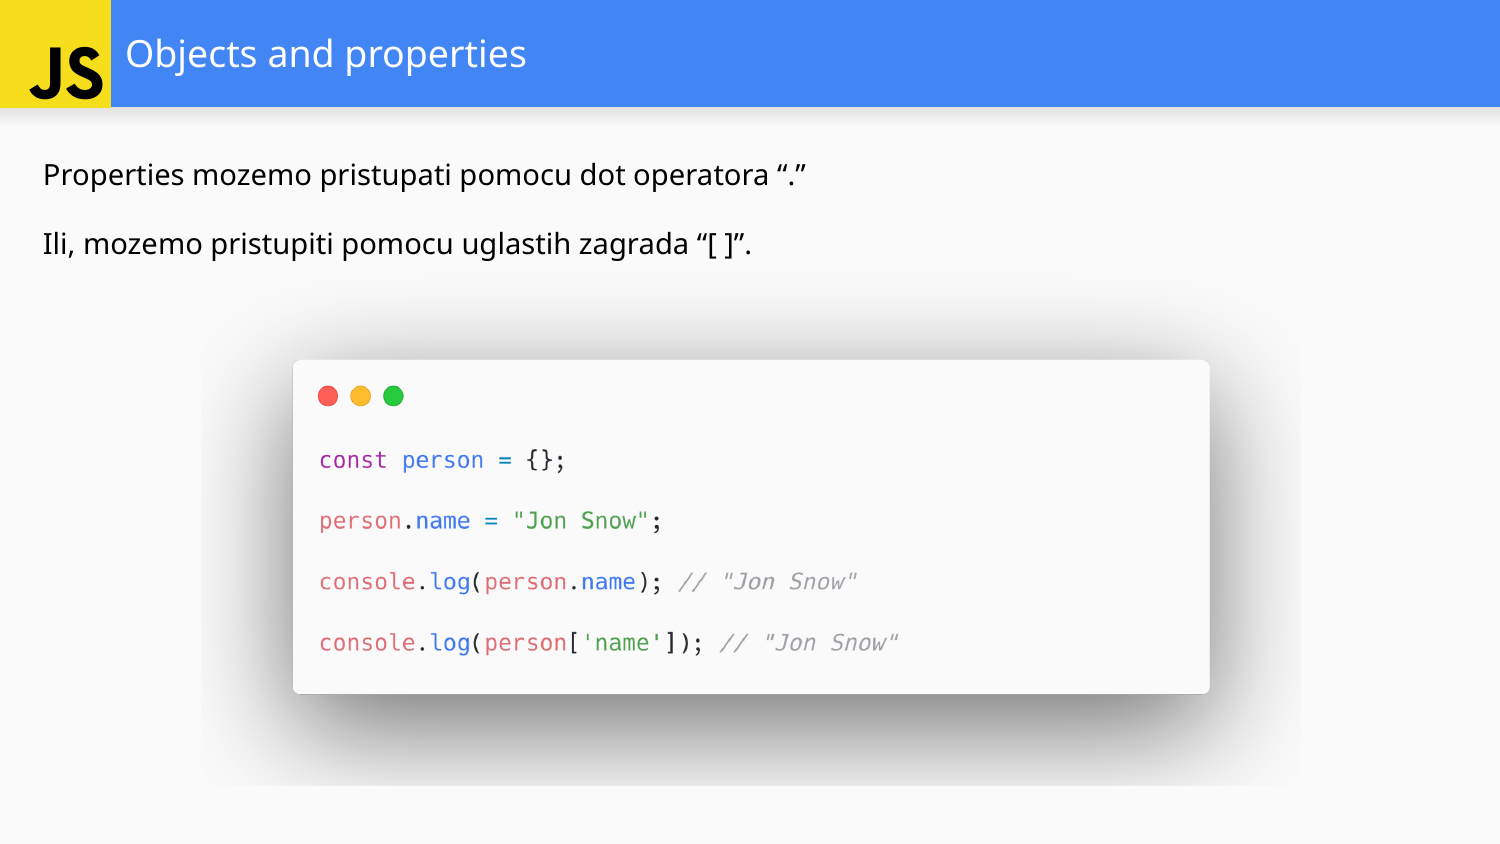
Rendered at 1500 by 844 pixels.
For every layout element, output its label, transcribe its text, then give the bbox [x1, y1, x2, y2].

title Objects and properties [114, 2, 1500, 102]
picture [200, 268, 1301, 786]
text_box Properties mozemo pristupati pomocu dot operatora “.” Ili, mozemo pristupiti pomocu uglastih zagrada “[ ]”. [27, 140, 1475, 276]
picture [0, 0, 111, 108]
